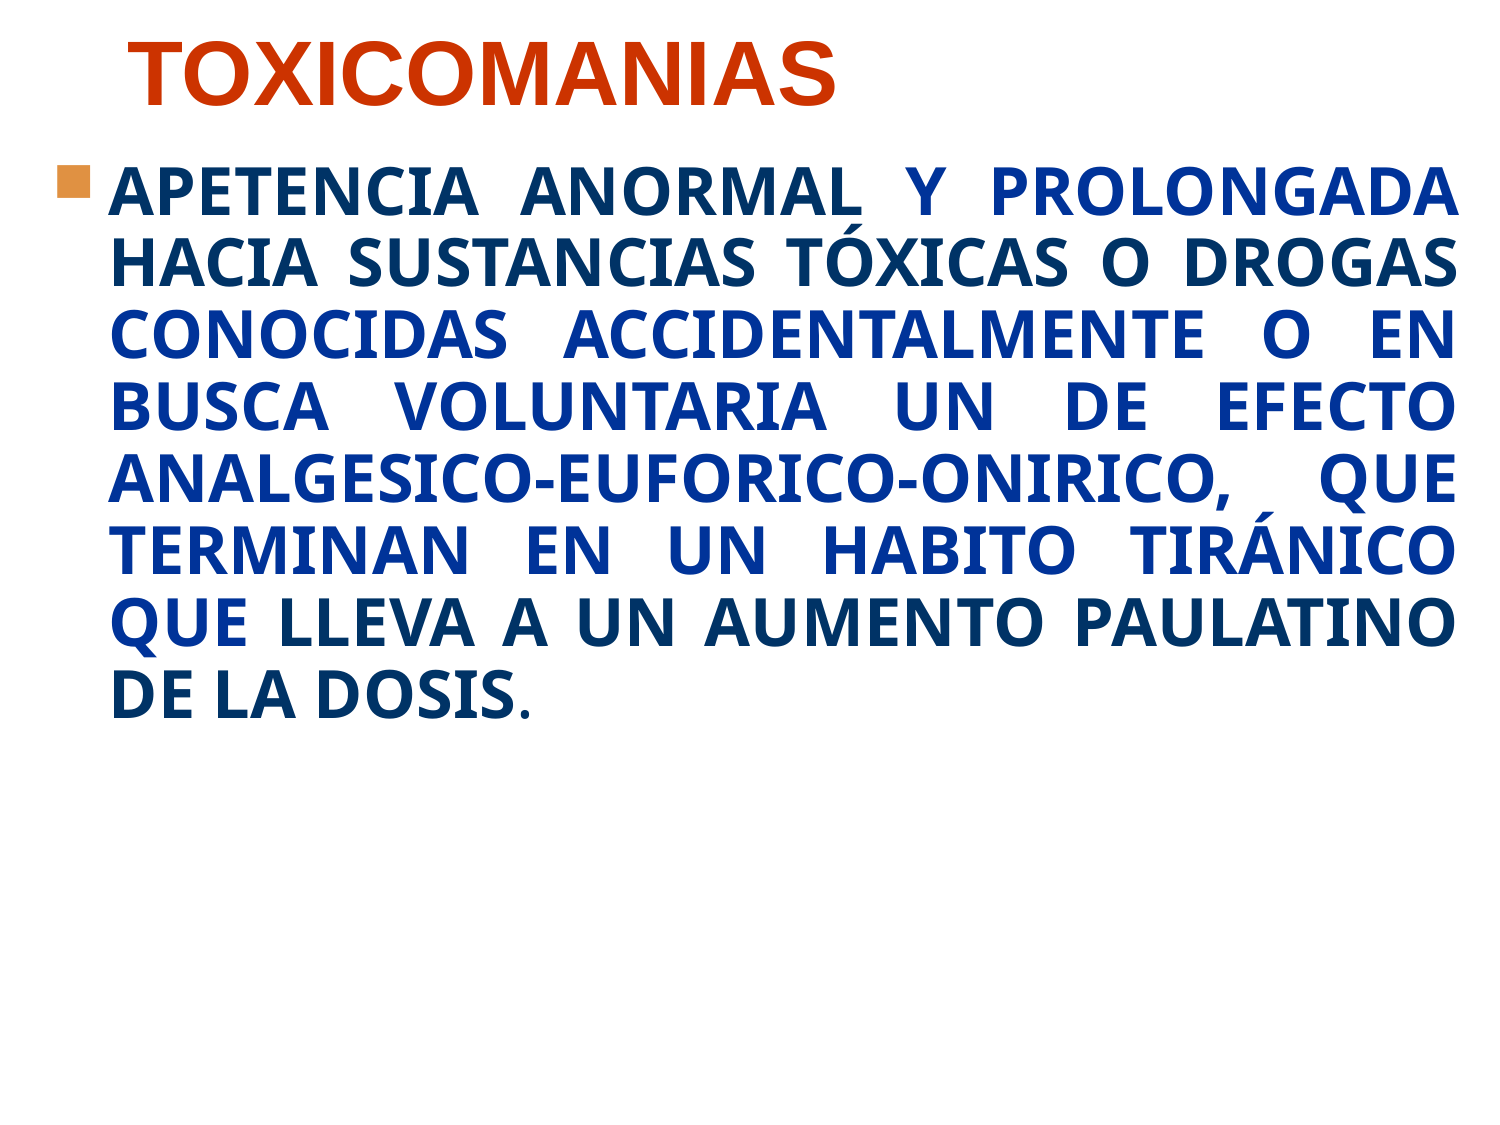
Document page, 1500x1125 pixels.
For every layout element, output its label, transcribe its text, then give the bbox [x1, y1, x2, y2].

title TOXICOMANIAS [112, 24, 1388, 113]
list APETENCIA ANORMAL Y PROLONGADA HACIA SUSTANCIAS TÓXICAS O DROGAS CONOCIDAS ACCIDENTALMENTE O EN BUSCA VOLUNTARIA UN DE EFECTO ANALGESICO-EUFORICO-ONIRICO, QUE TERMINAN EN UN HABITO TIRÁNICO QUE LLEVA A UN AUMENTO PAULATINO DE LA DOSIS. [37, 149, 1475, 888]
